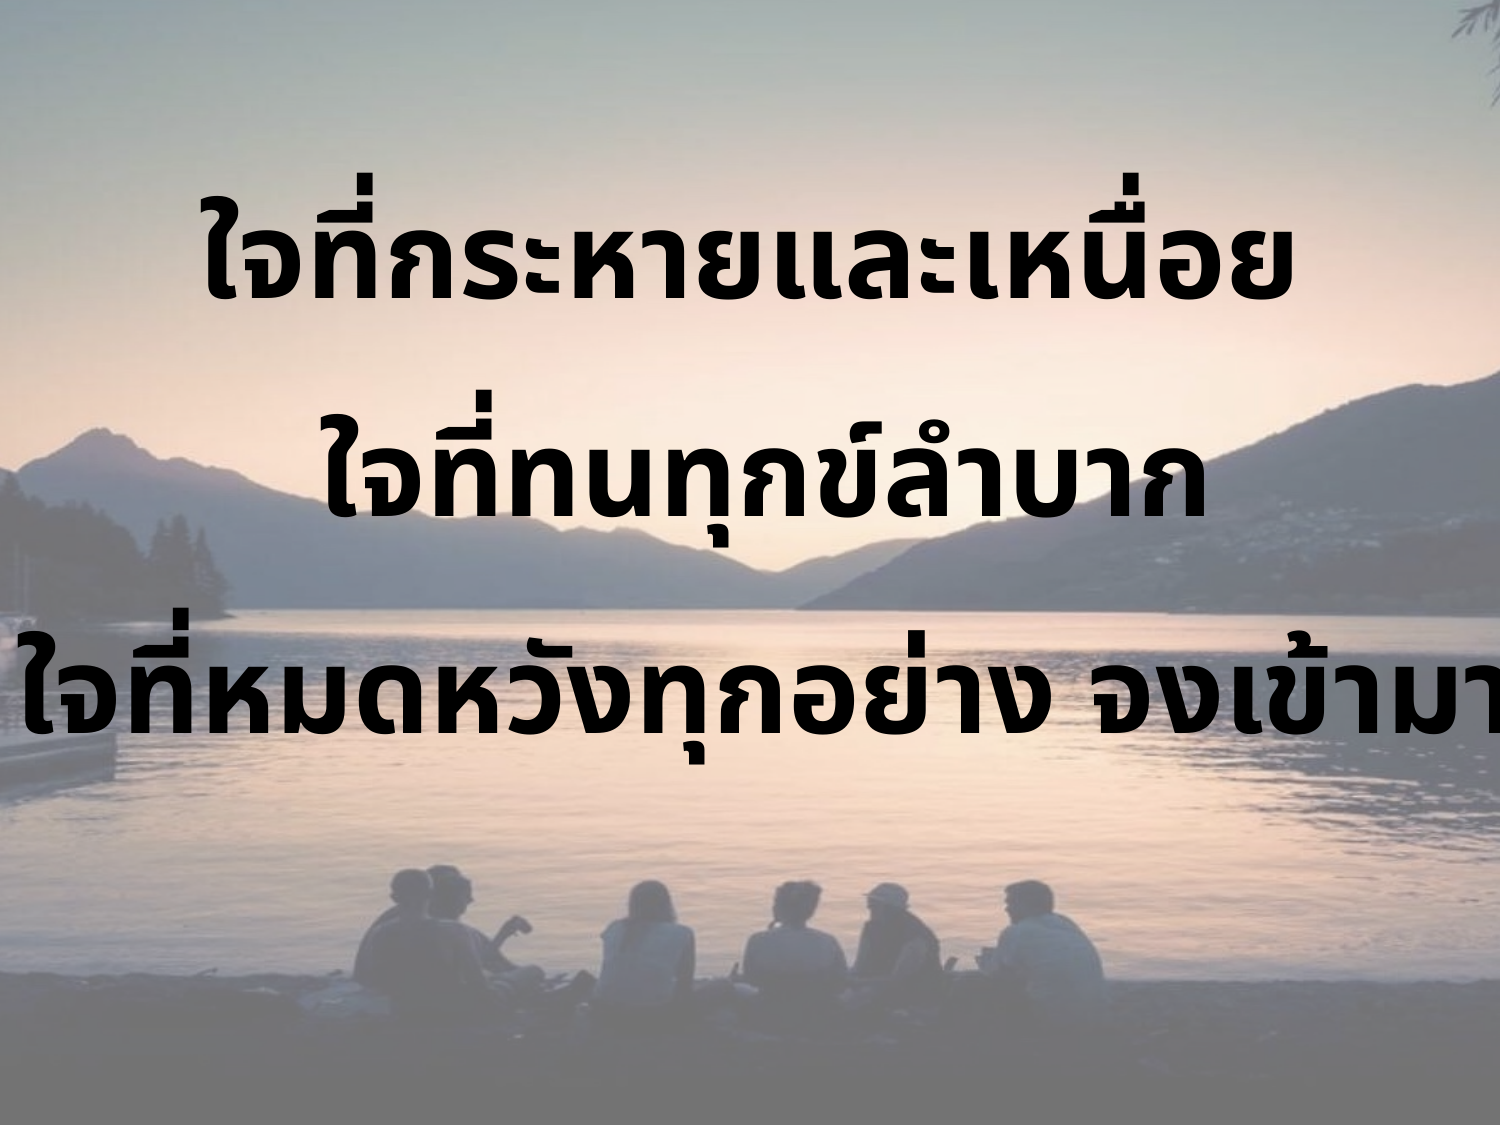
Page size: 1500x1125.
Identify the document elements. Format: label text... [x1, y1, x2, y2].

text_box ใจที่กระหายและเหนื่อย ใจที่ทนทุกข์ลำบาก ใจที่หมดหวังทุกอย่าง จงเข้ามา [0, 98, 1500, 766]
